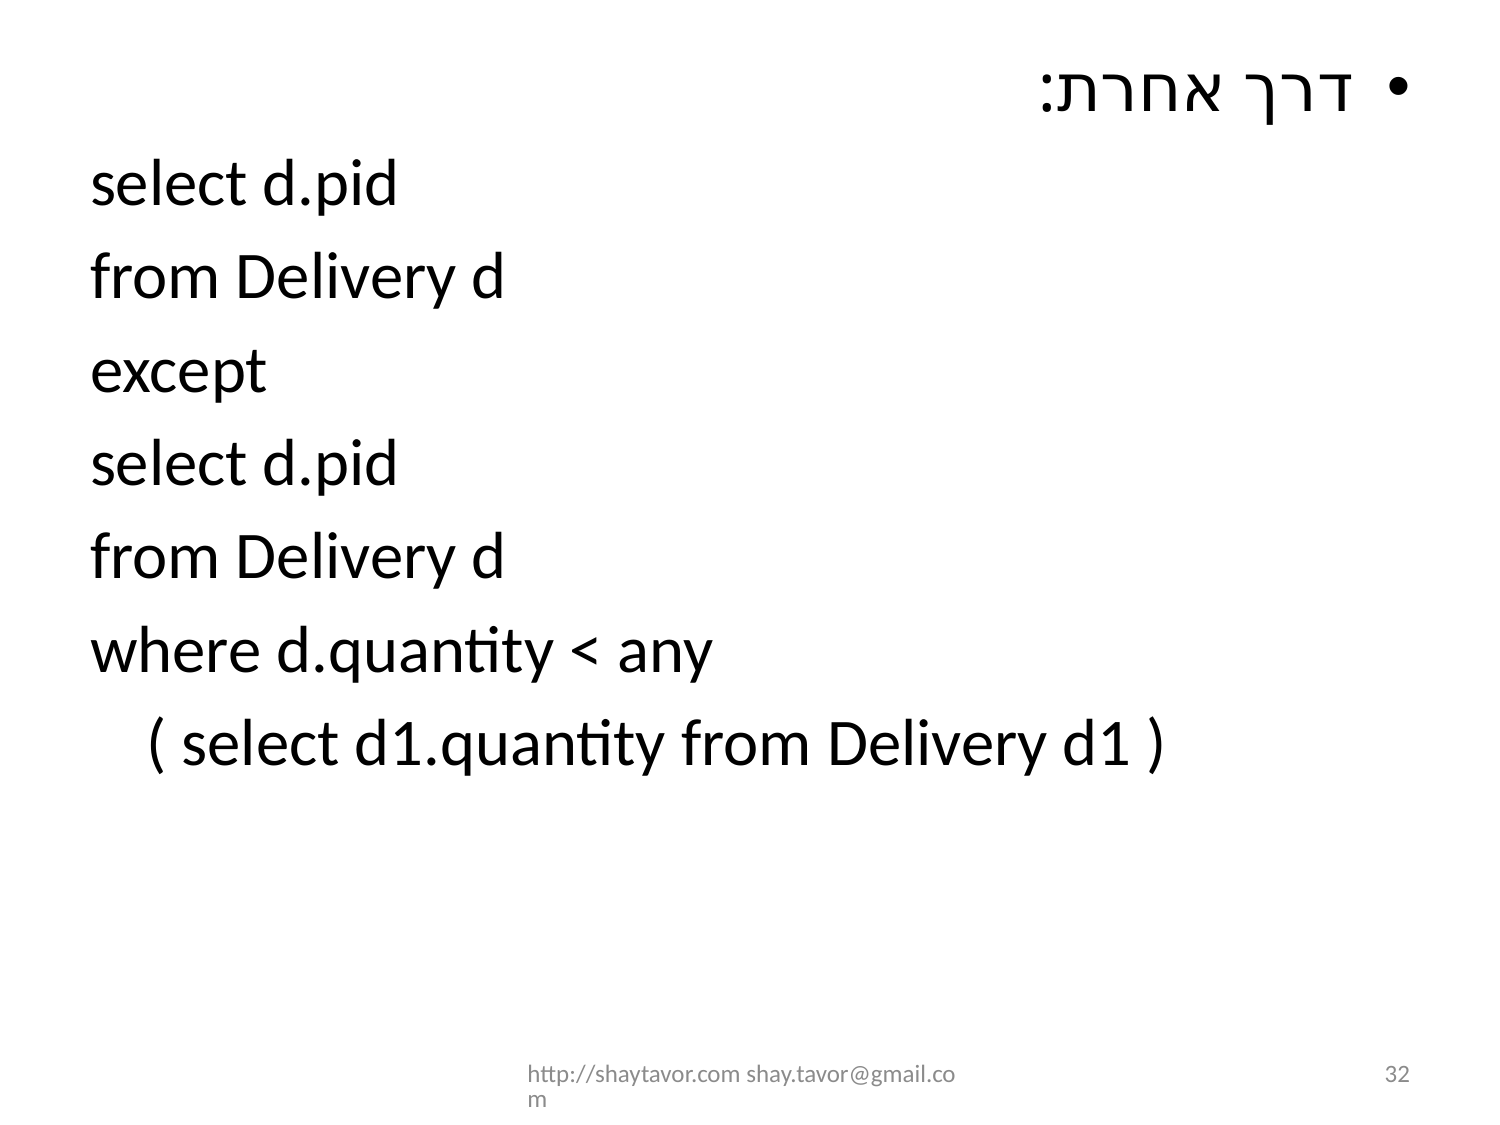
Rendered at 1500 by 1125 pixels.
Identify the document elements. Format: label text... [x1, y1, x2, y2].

list דרך אחרת: select d.pid from Delivery d except select d.pid from Delivery d where d.quantity < any ( select d1.quantity from Delivery d1 ) [75, 37, 1425, 850]
slide_number 32 [1074, 1042, 1425, 1103]
footer http://shaytavor.com shay.tavor@gmail.com [512, 1042, 988, 1103]
